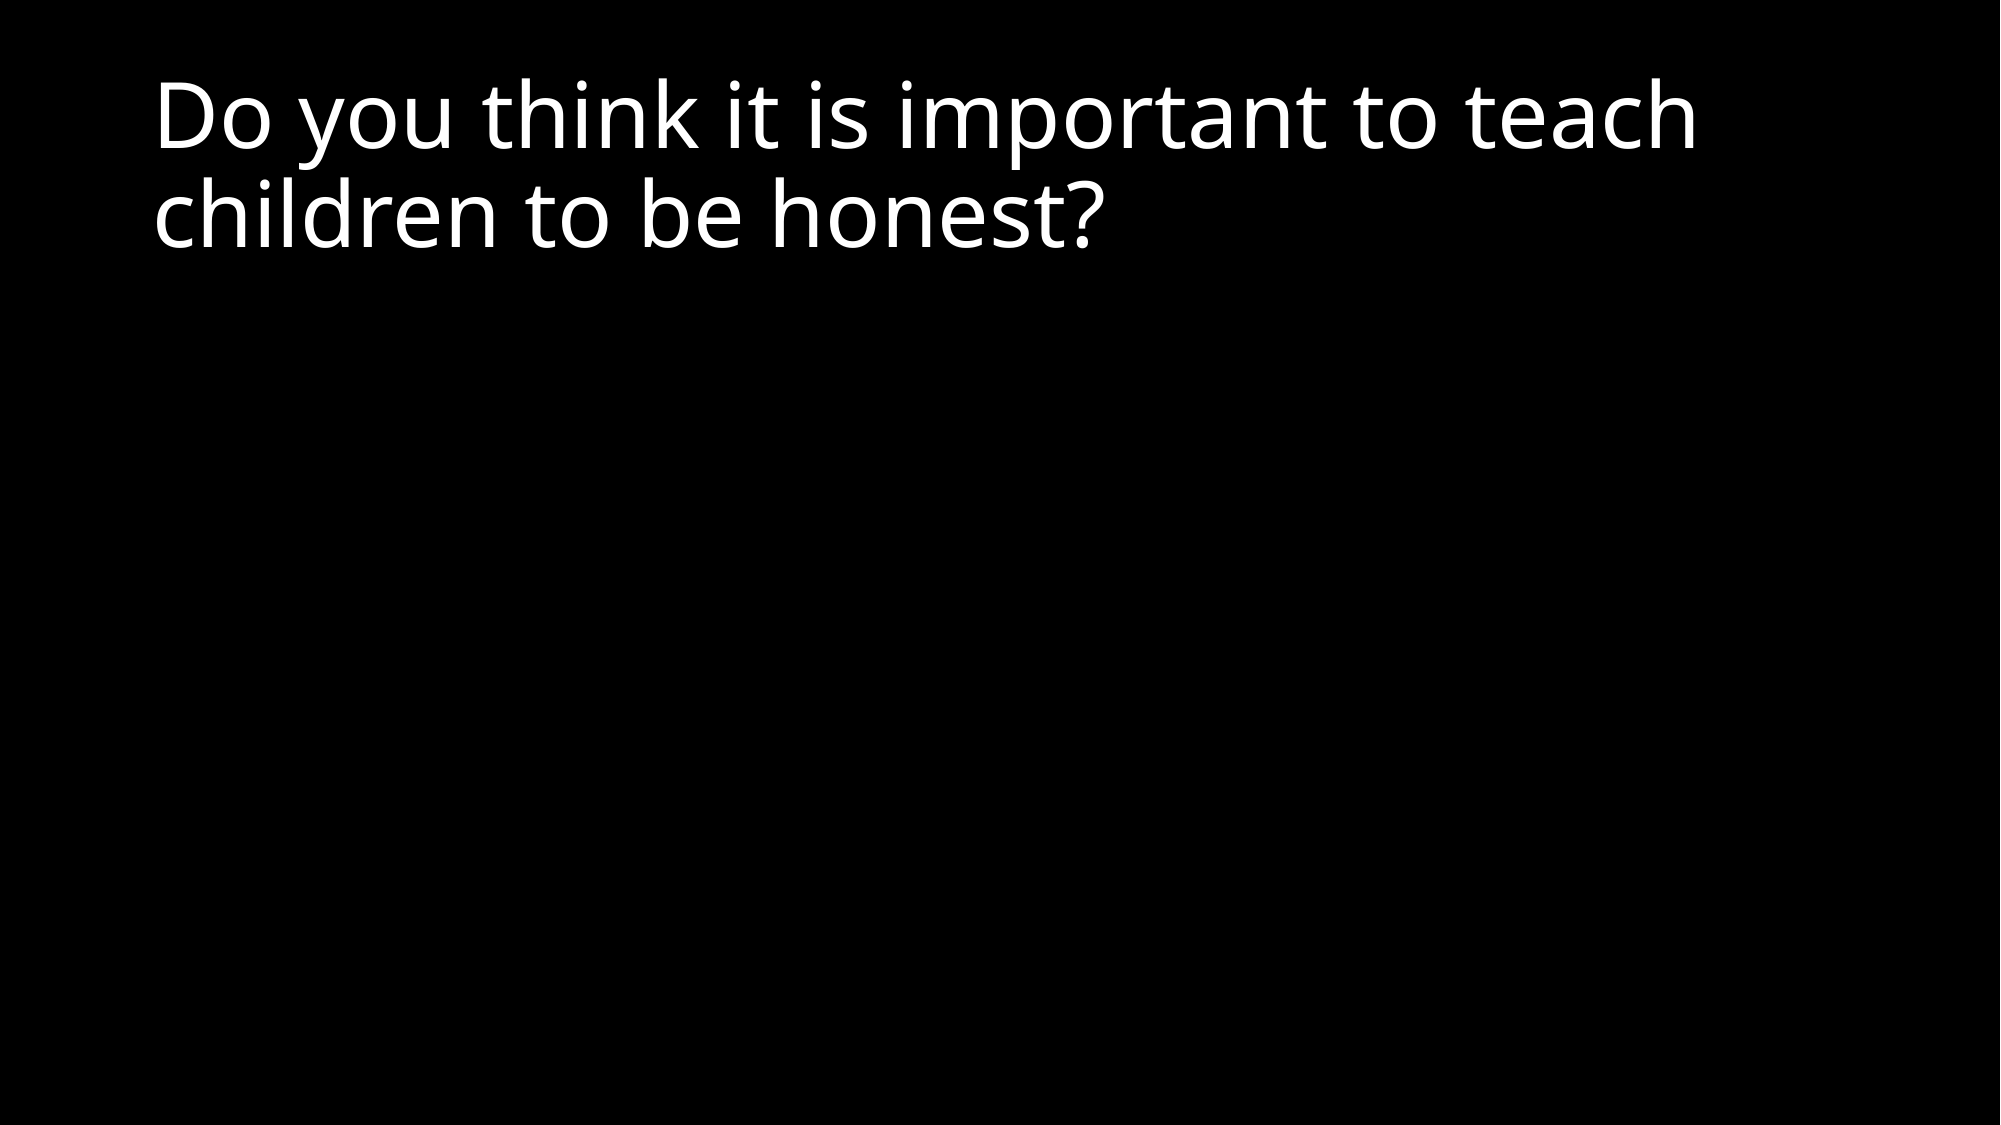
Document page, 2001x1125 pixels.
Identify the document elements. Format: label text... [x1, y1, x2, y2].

title Do you think it is important to teach children to be honest? [137, 59, 1863, 278]
